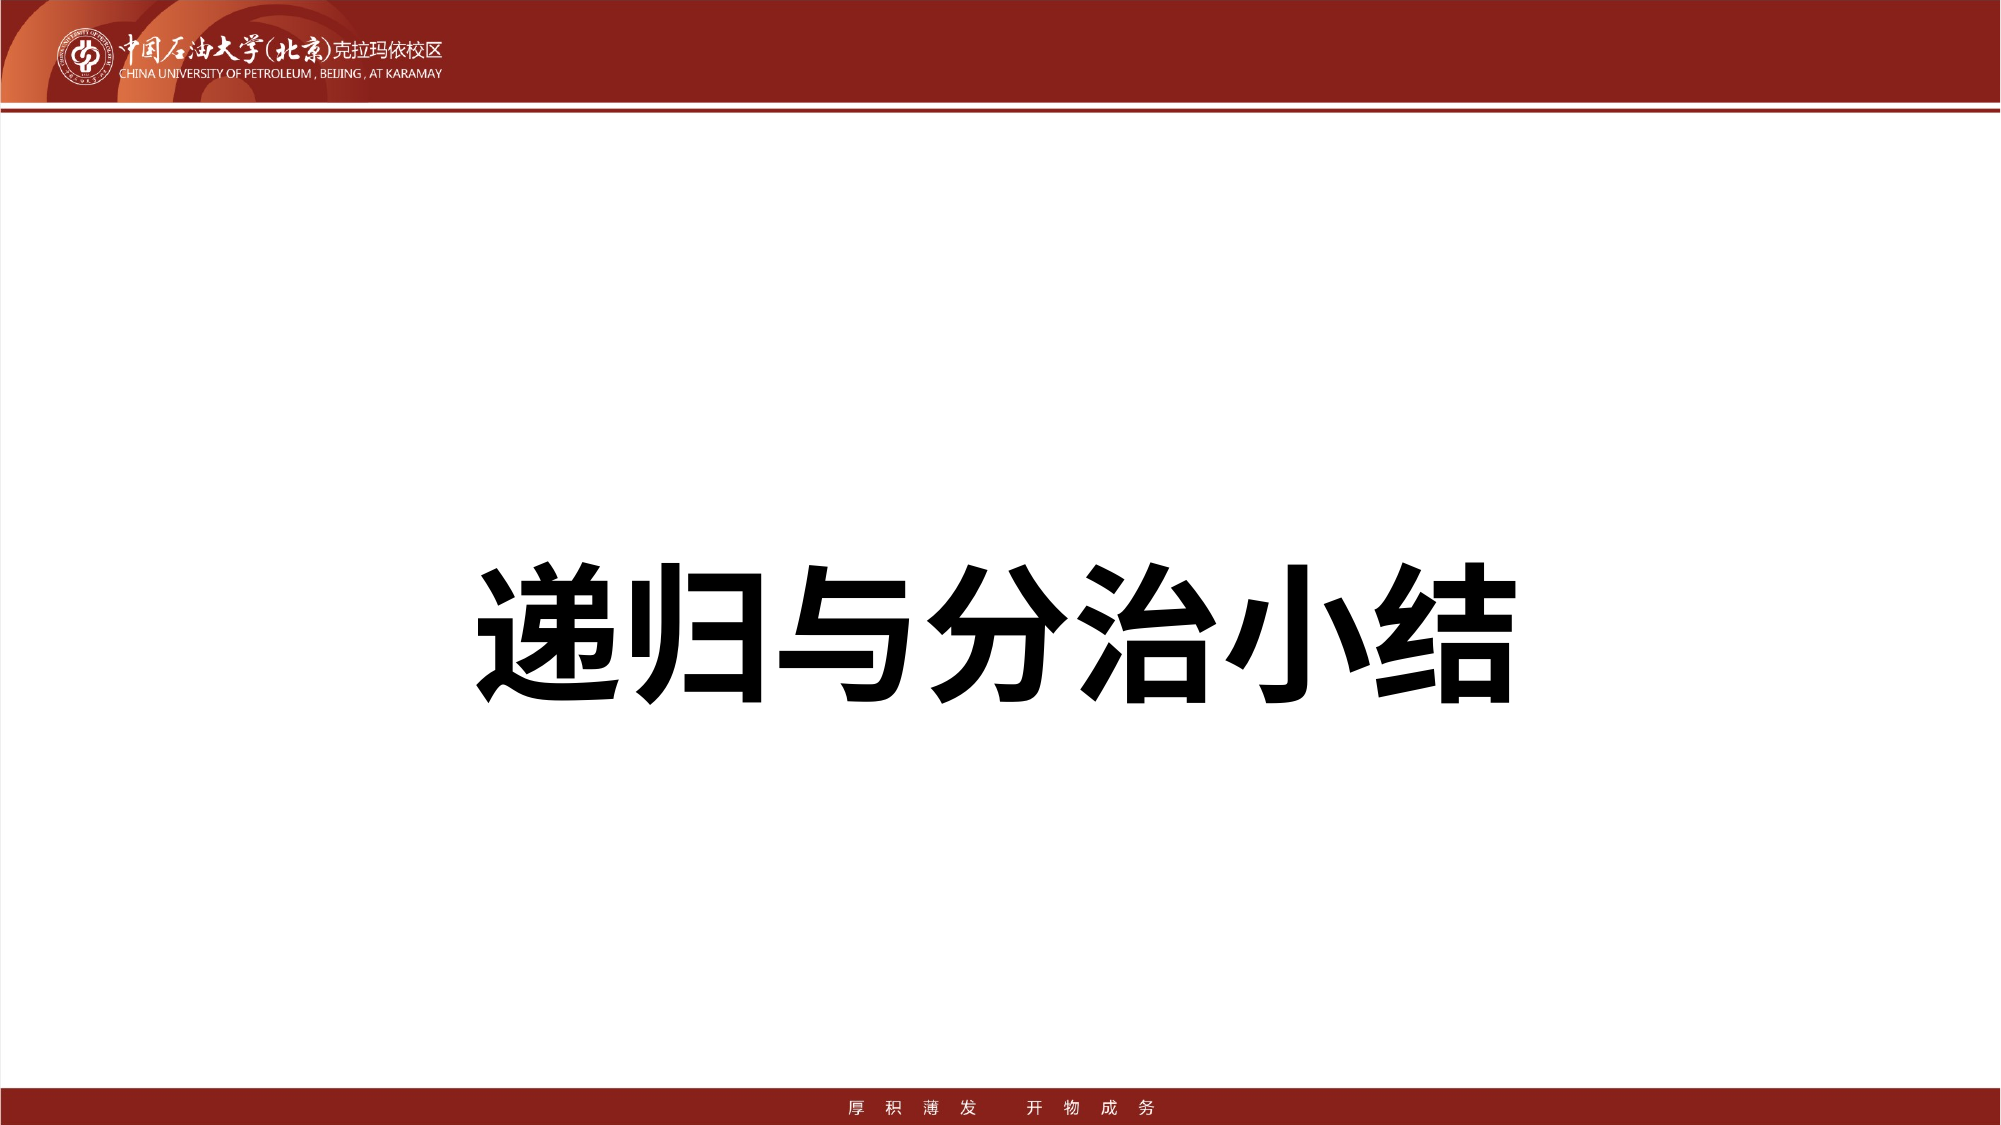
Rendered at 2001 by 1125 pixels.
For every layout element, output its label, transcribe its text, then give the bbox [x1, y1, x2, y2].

list 递归与分治小结 [43, 146, 1952, 1024]
picture [0, 0, 2001, 1125]
